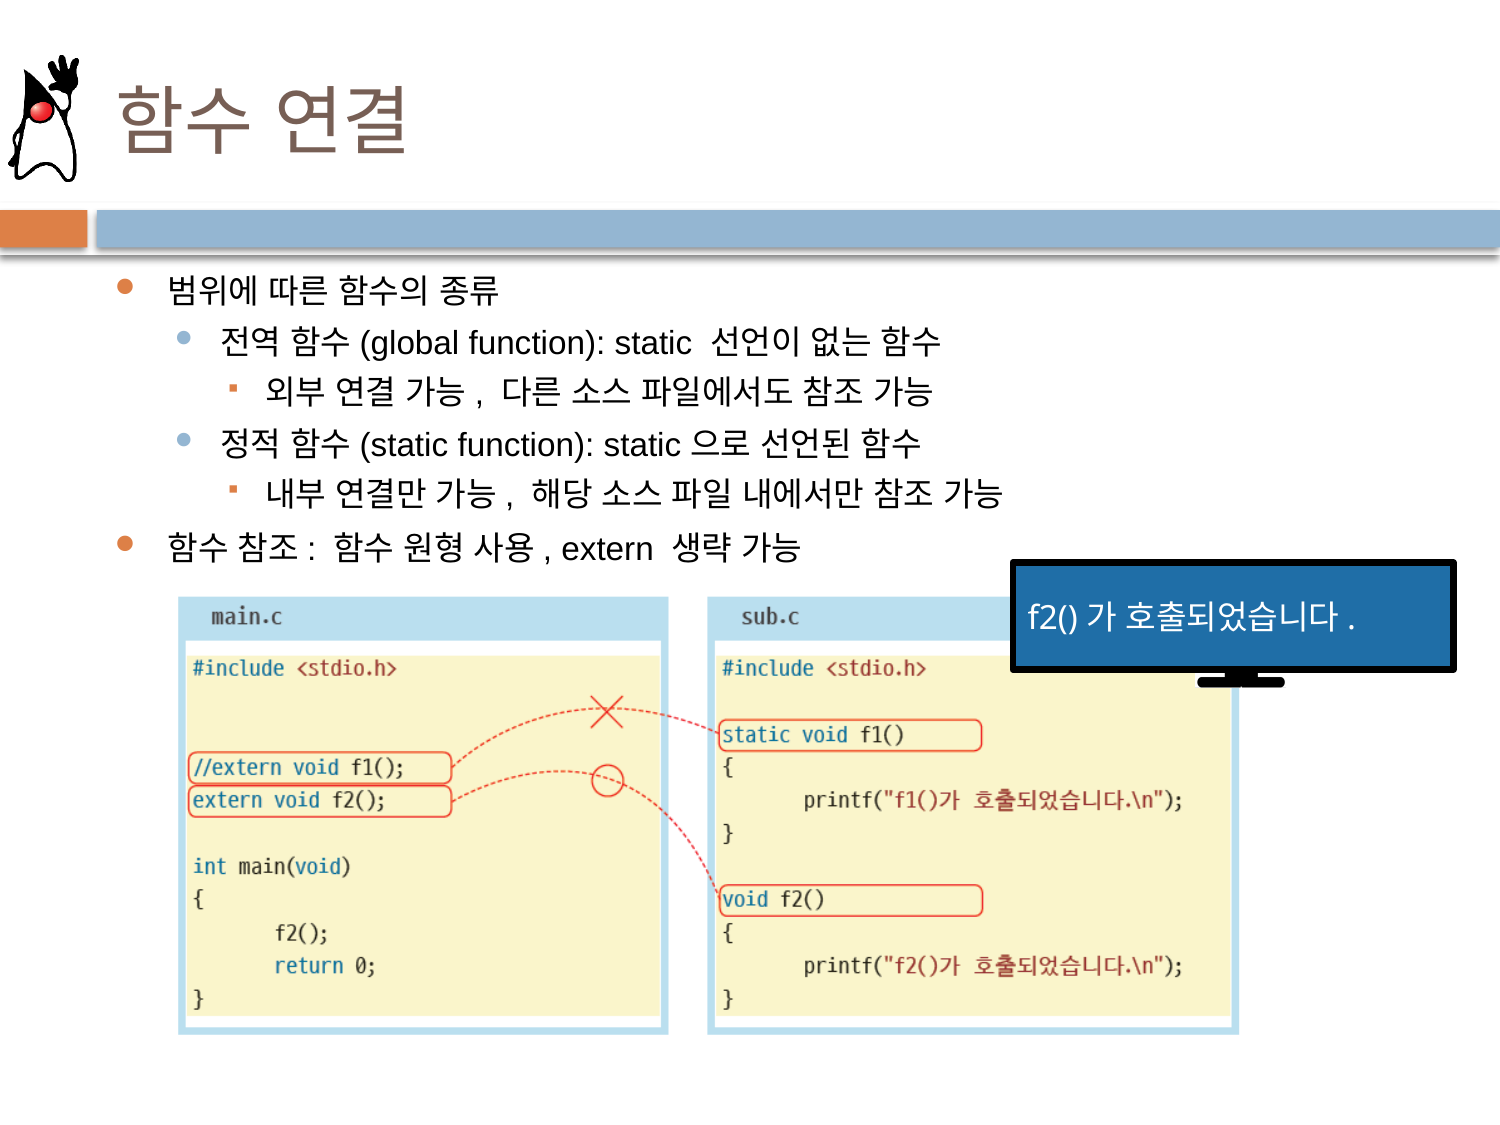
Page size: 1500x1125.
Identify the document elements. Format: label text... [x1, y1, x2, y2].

list 범위에 따른 함수의 종류 전역 함수(global function): static 선언이 없는 함수 외부 연결 가능, 다른 소스 파일에서도 참조 가능 정적 함수(static function): static으로 선언된 함수 내부 연결만 가능, 해당 소스 파일 내에서만 참조 가능 함수 참조: 함수 원형 사용, extern 생략 가능 [100, 262, 1438, 1000]
picture [167, 578, 1248, 1051]
title 함수 연결 [100, 37, 1438, 200]
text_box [1012, 562, 1454, 689]
picture [8, 55, 79, 182]
